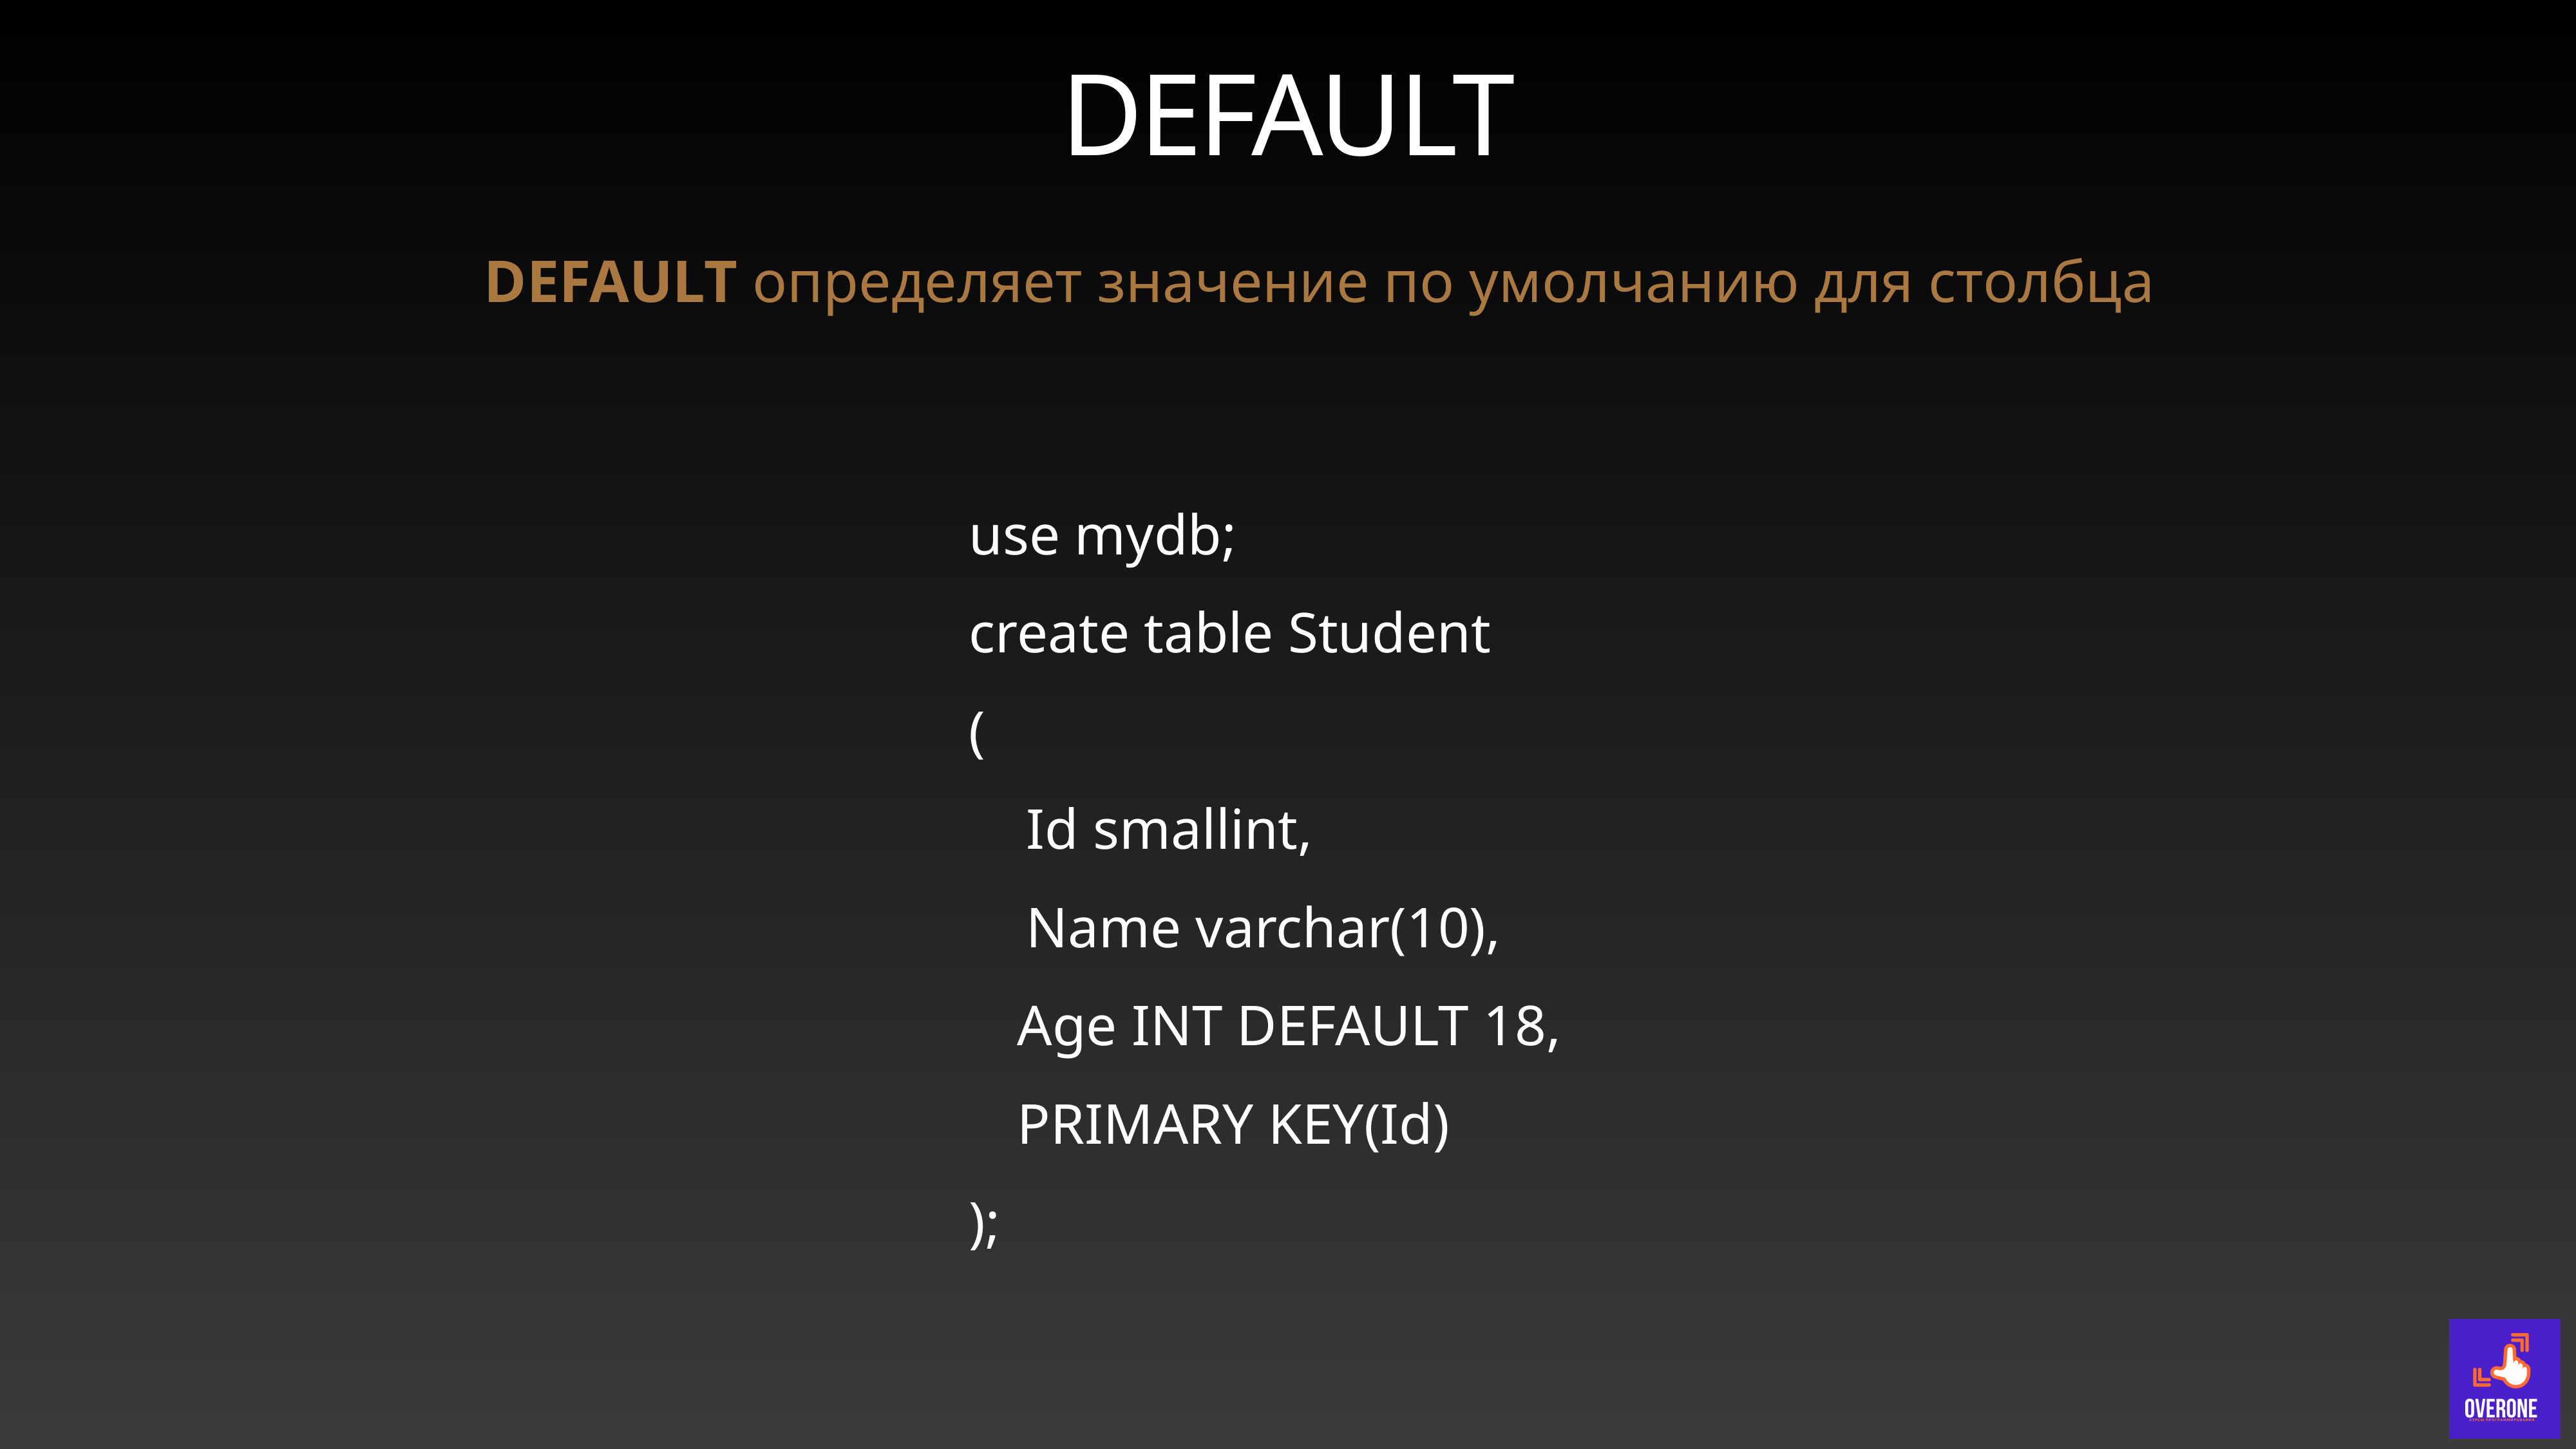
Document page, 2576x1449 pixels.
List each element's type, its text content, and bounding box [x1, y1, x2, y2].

title DEFAULT [52, 0, 2524, 183]
text_box use mydb; create table Student ( Id smallint, Name varchar(10), Age INT DEFAULT 18, PRIMARY KEY(Id) ); [963, 494, 1613, 1259]
text_box DEFAULT определяет значение по умолчанию для столбца [478, 239, 2161, 319]
picture [2449, 1319, 2561, 1439]
